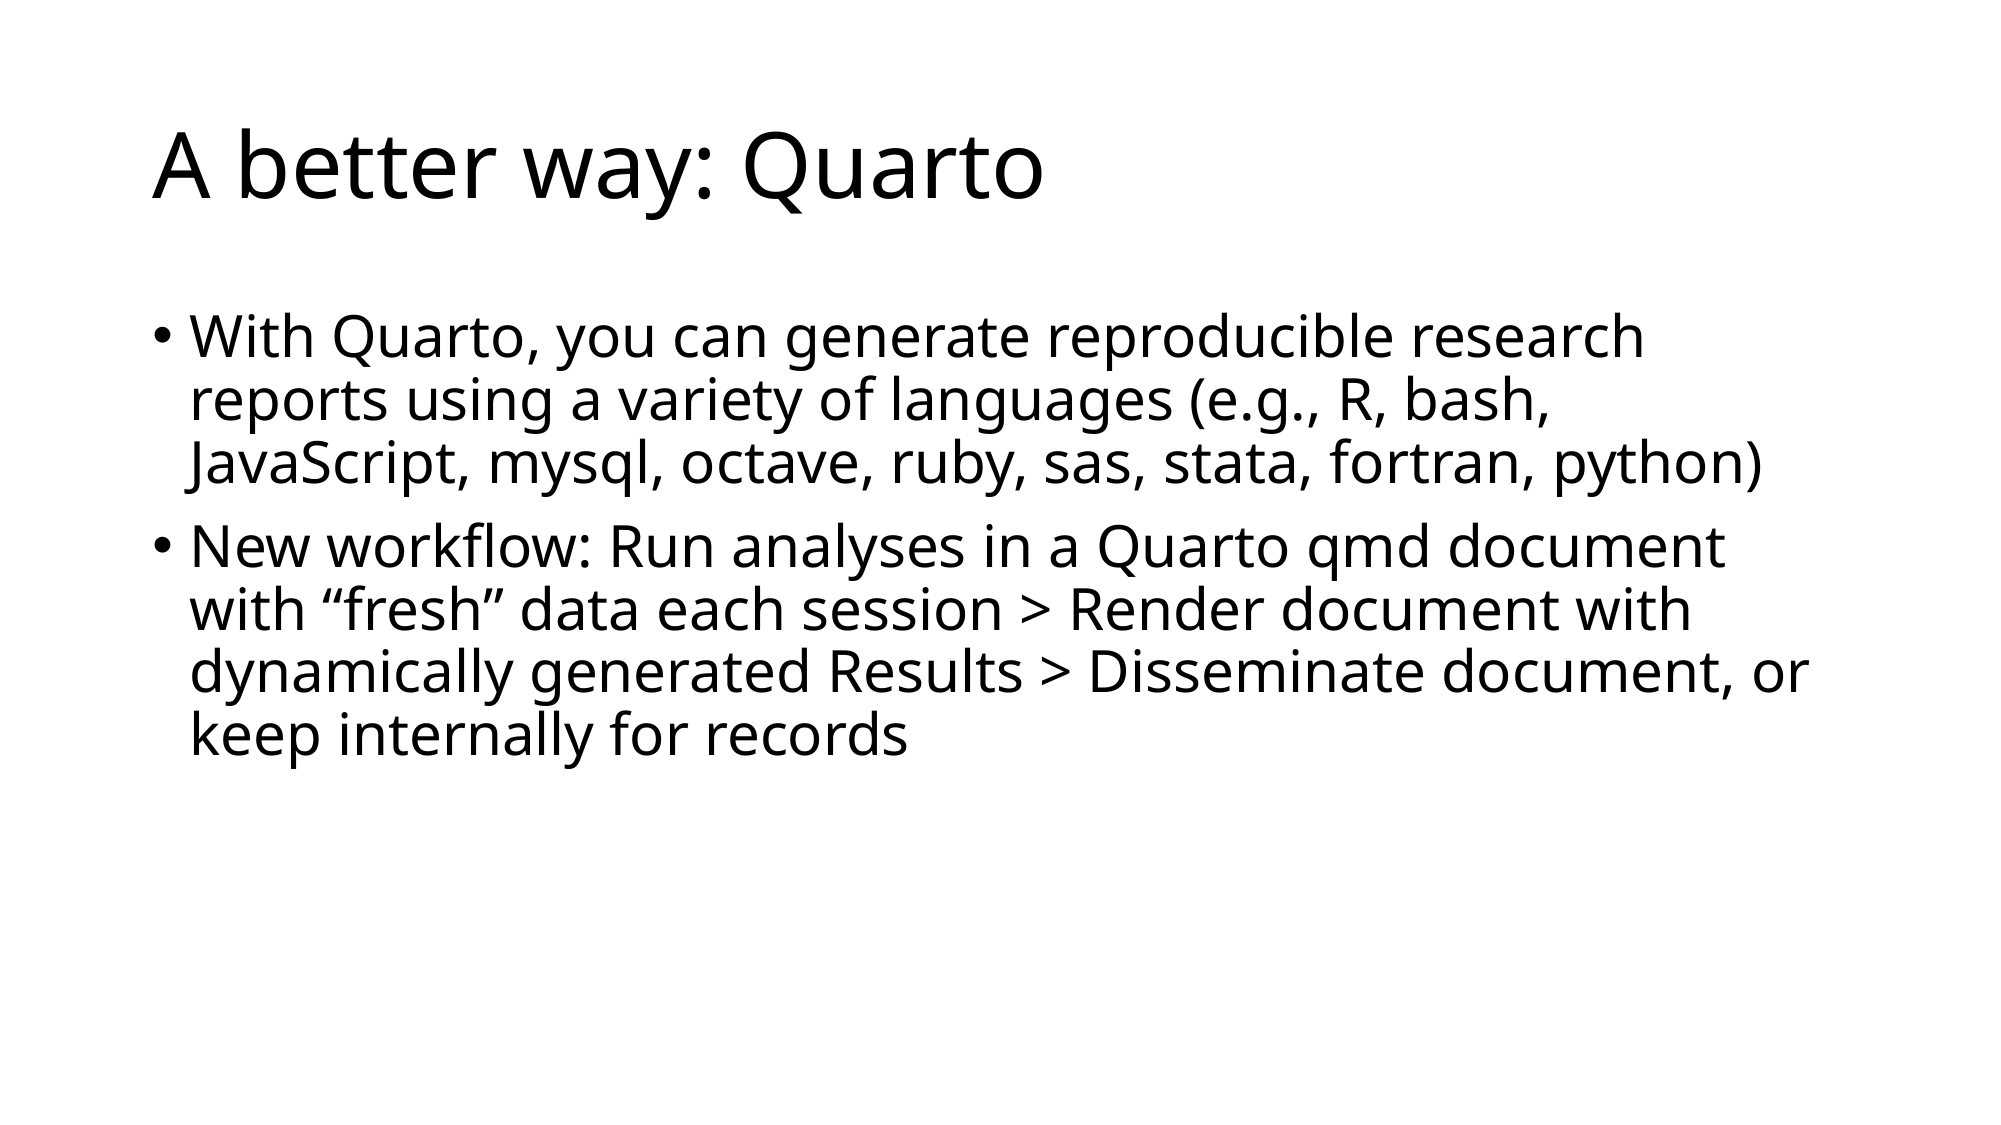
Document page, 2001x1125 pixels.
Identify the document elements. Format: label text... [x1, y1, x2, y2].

title A better way: Quarto [137, 59, 1863, 278]
list With Quarto, you can generate reproducible research reports using a variety of languages (e.g., R, bash, JavaScript, mysql, octave, ruby, sas, stata, fortran, python) New workflow: Run analyses in a Quarto qmd document with “fresh” data each session > Render document with dynamically generated Results > Disseminate document, or keep internally for records [137, 299, 1863, 1014]
